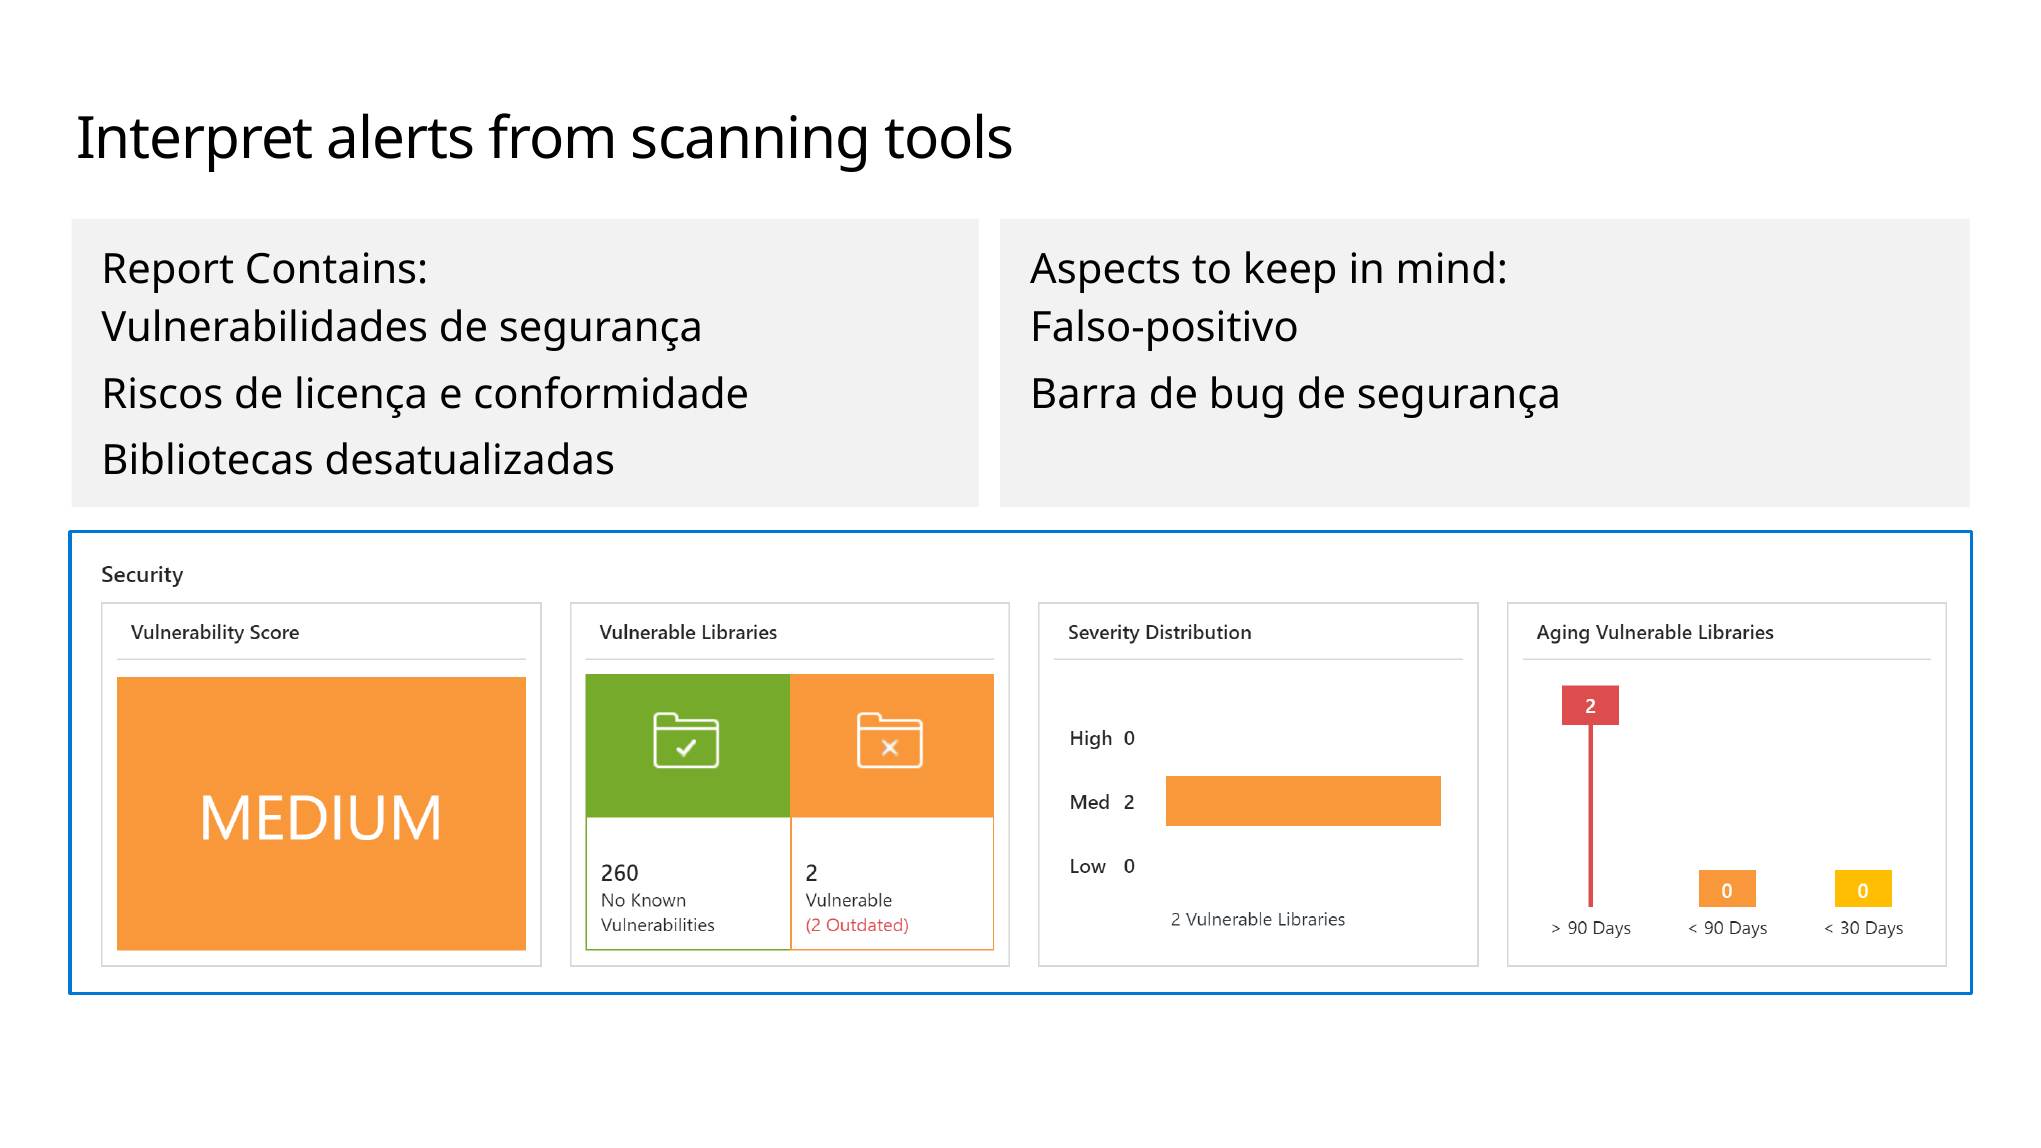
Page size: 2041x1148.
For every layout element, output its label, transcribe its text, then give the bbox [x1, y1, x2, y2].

title Interpret alerts from scanning tools [76, 103, 1969, 172]
text_box Aspects to keep in mind: Falso-positivo Barra de bug de segurança [1000, 218, 1970, 508]
picture [71, 532, 1970, 992]
text_box Report Contains: Vulnerabilidades de segurança Riscos de licença e conformidade Bibliotecas desatualizadas [71, 218, 979, 508]
